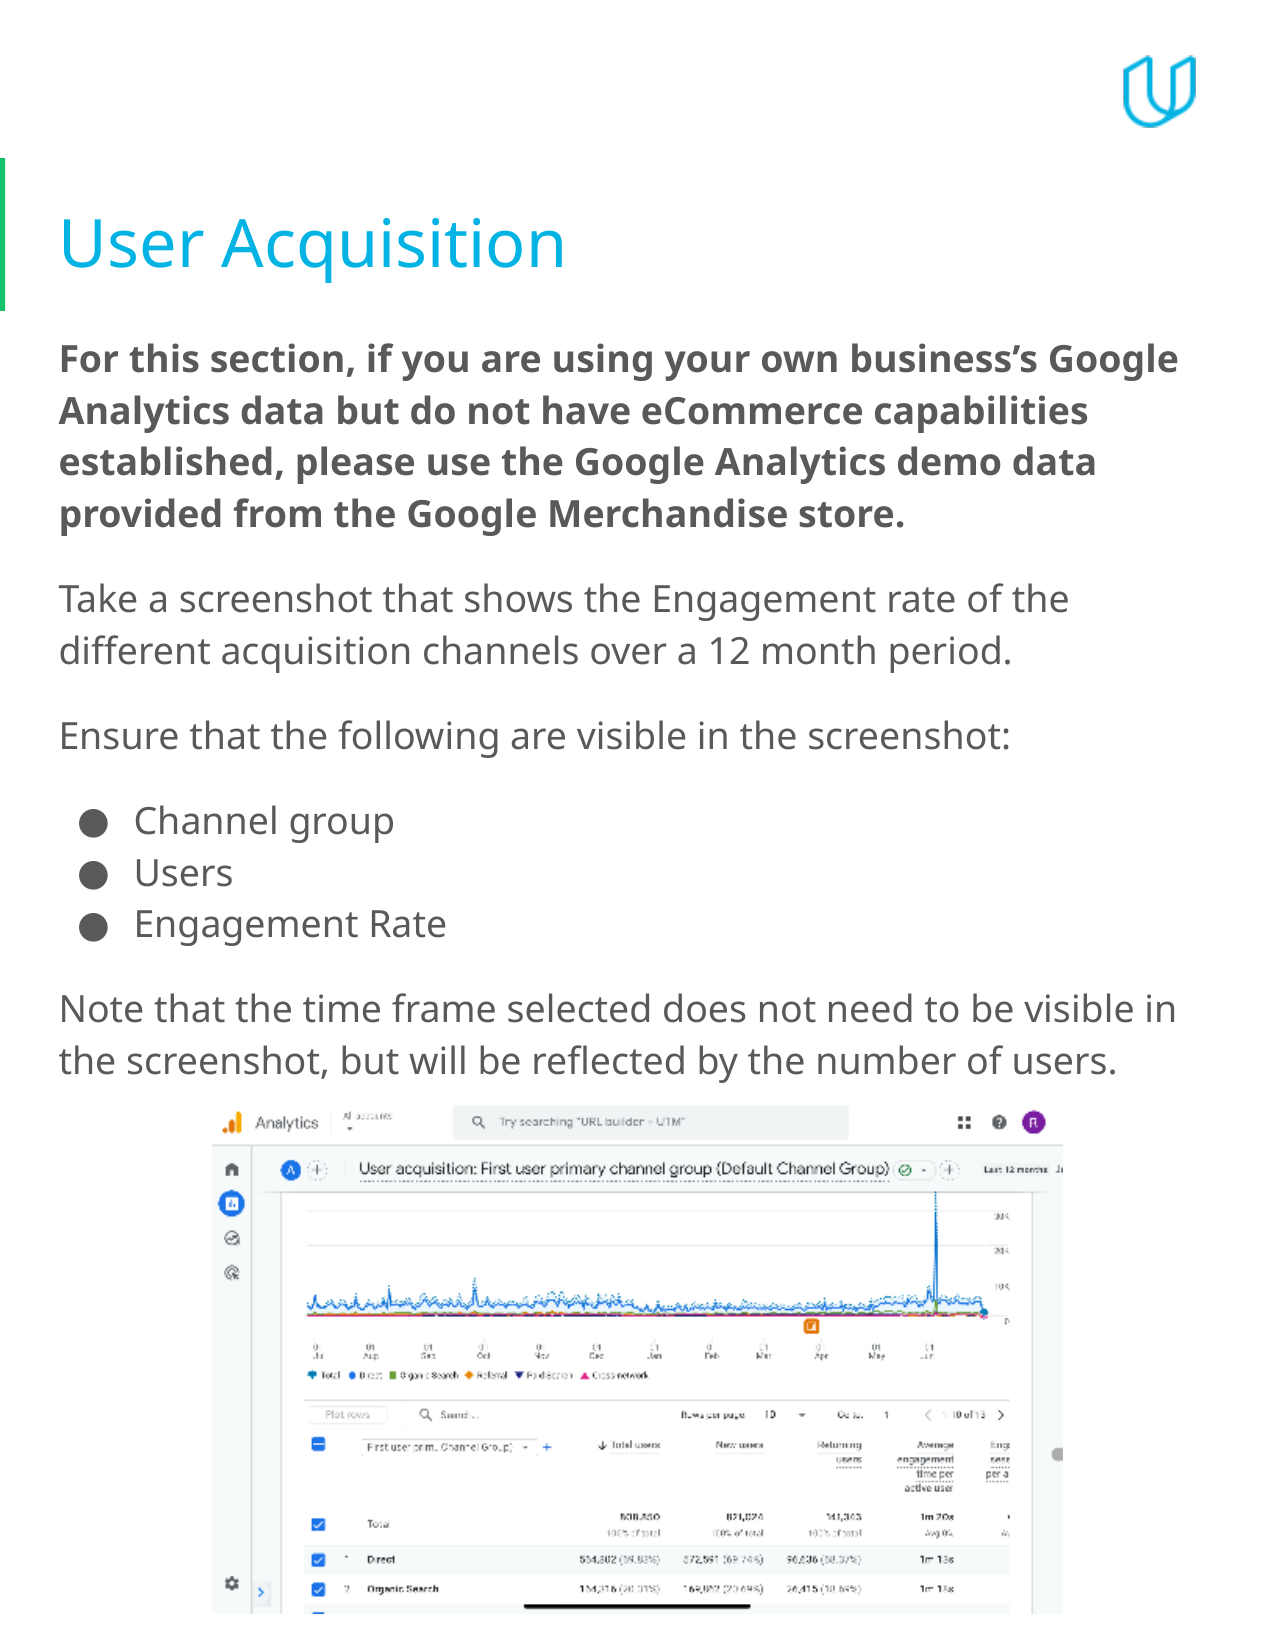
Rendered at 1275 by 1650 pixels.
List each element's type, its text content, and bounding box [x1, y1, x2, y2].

title User Acquisition [43, 142, 1232, 313]
list For this section, if you are using your own business’s Google Analytics data but do not have eCommerce capabilities established, please use the Google Analytics demo data provided from the Google Merchandise store. Take a screenshot that shows the Engagement rate of the different acquisition channels over a 12 month period. Ensure that the following are visible in the screenshot: Channel group Users Engagement Rate Note that the time frame selected does not need to be visible in the screenshot, but will be reflected by the number of users. [43, 313, 1232, 1337]
picture [1088, 20, 1232, 142]
picture [212, 1101, 1063, 1614]
